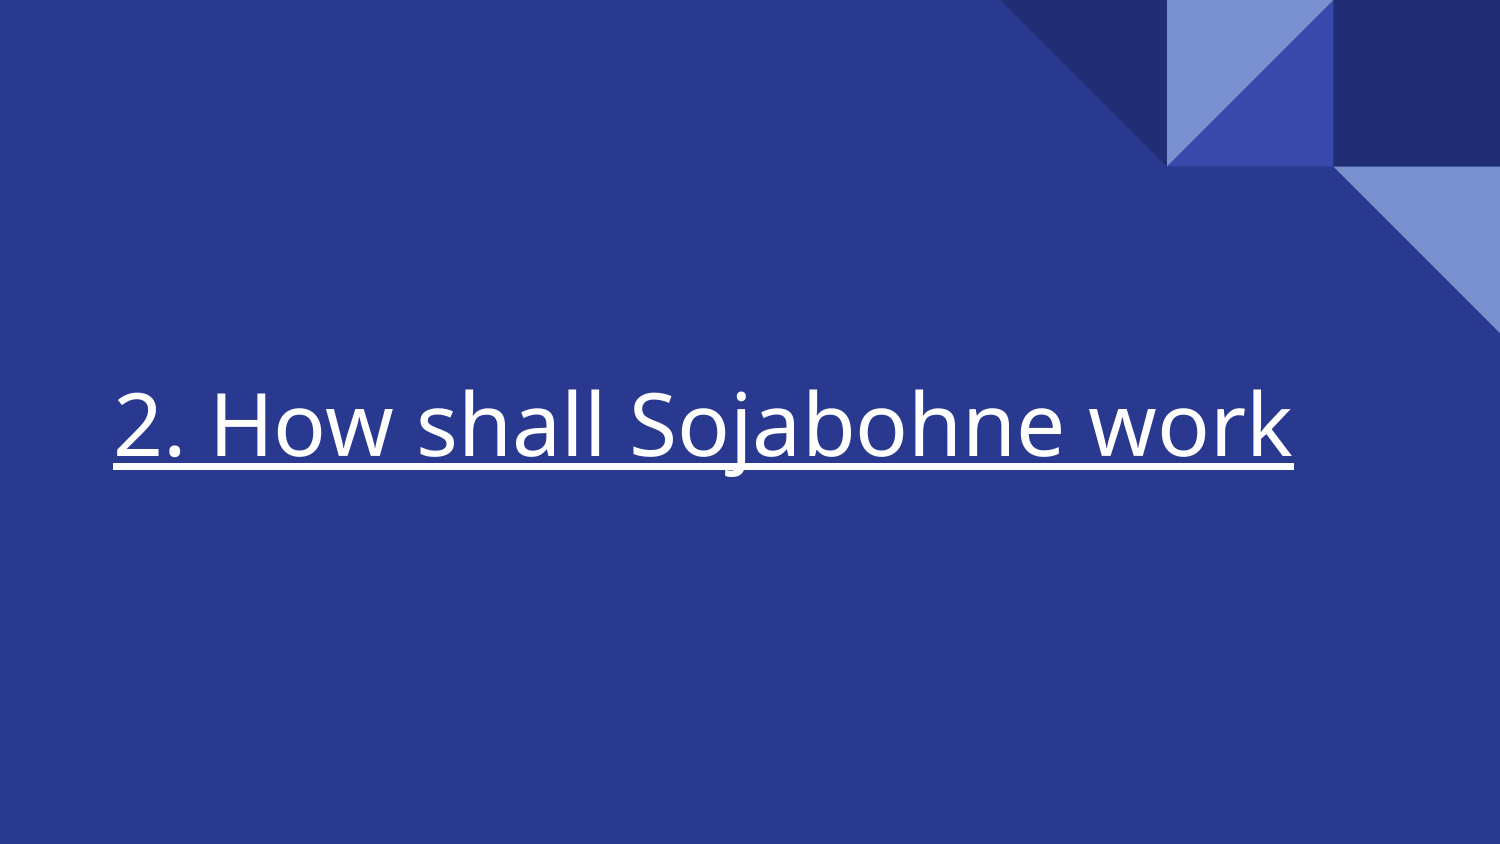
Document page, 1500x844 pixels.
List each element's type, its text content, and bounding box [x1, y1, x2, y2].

title 2. How shall Sojabohne work [98, 353, 1447, 491]
